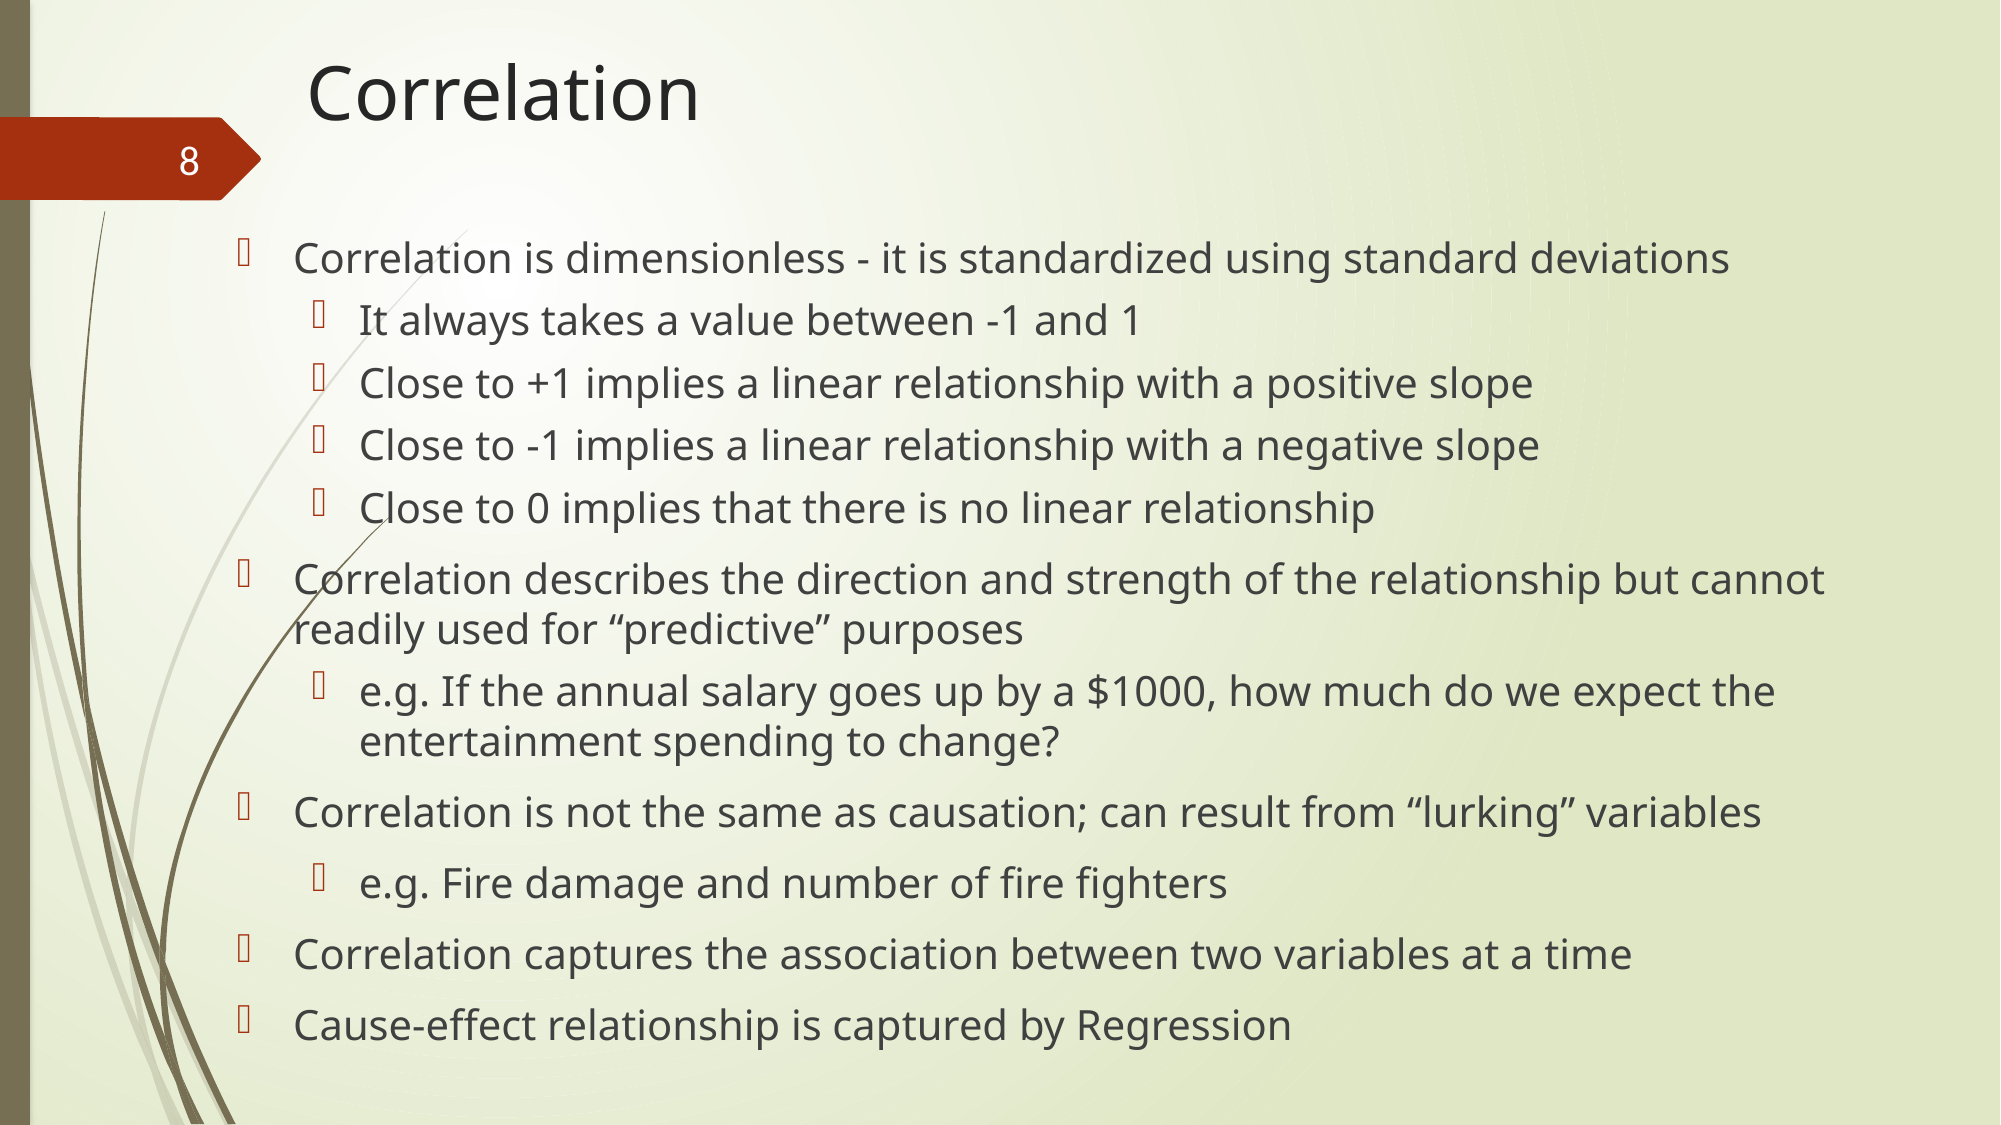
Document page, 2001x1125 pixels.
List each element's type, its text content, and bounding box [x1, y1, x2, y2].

list Correlation is dimensionless - it is standardized using standard deviations It always takes a value between -1 and 1 Close to +1 implies a linear relationship with a positive slope Close to -1 implies a linear relationship with a negative slope Close to 0 implies that there is no linear relationship Correlation describes the direction and strength of the relationship but cannot readily used for “predictive” purposes e.g. If the annual salary goes up by a $1000, how much do we expect the entertainment spending to change? Correlation is not the same as causation; can result from “lurking” variables e.g. Fire damage and number of fire fighters Correlation captures the association between two variables at a time Cause-effect relationship is captured by Regression [221, 223, 1888, 1082]
title Correlation [291, 38, 1742, 176]
slide_number 8 [87, 129, 216, 190]
